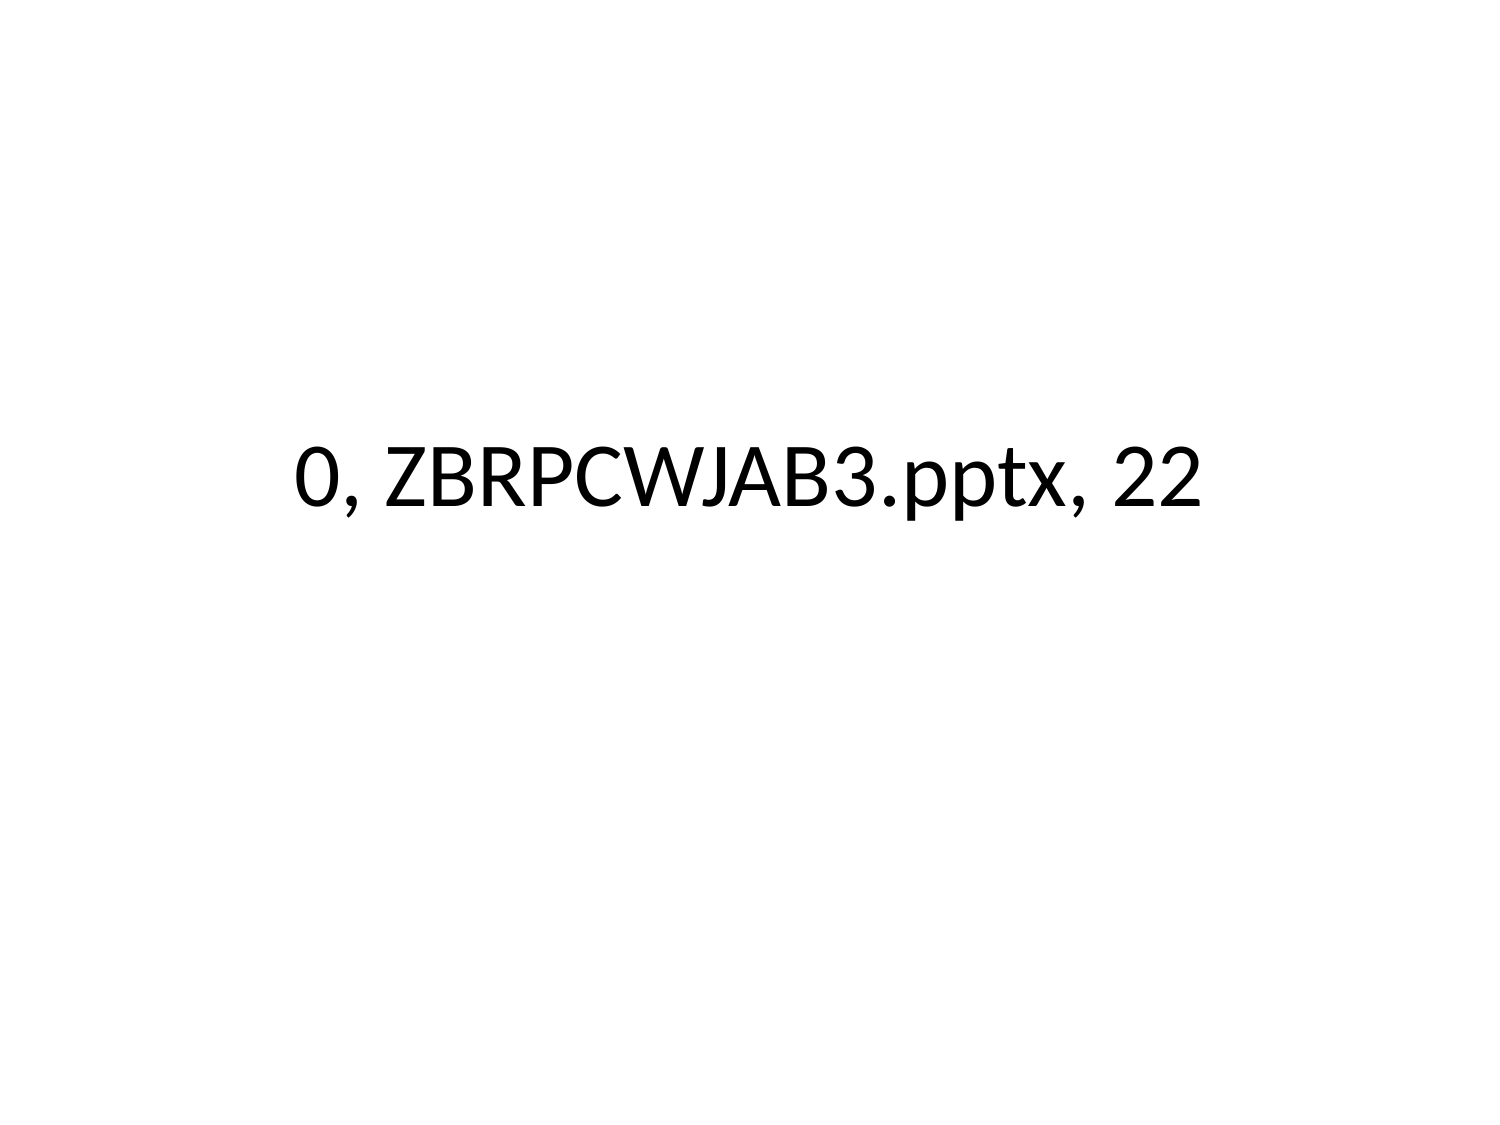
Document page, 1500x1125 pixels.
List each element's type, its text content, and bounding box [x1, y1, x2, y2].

title 0, ZBRPCWJAB3.pptx, 22 [112, 349, 1388, 591]
